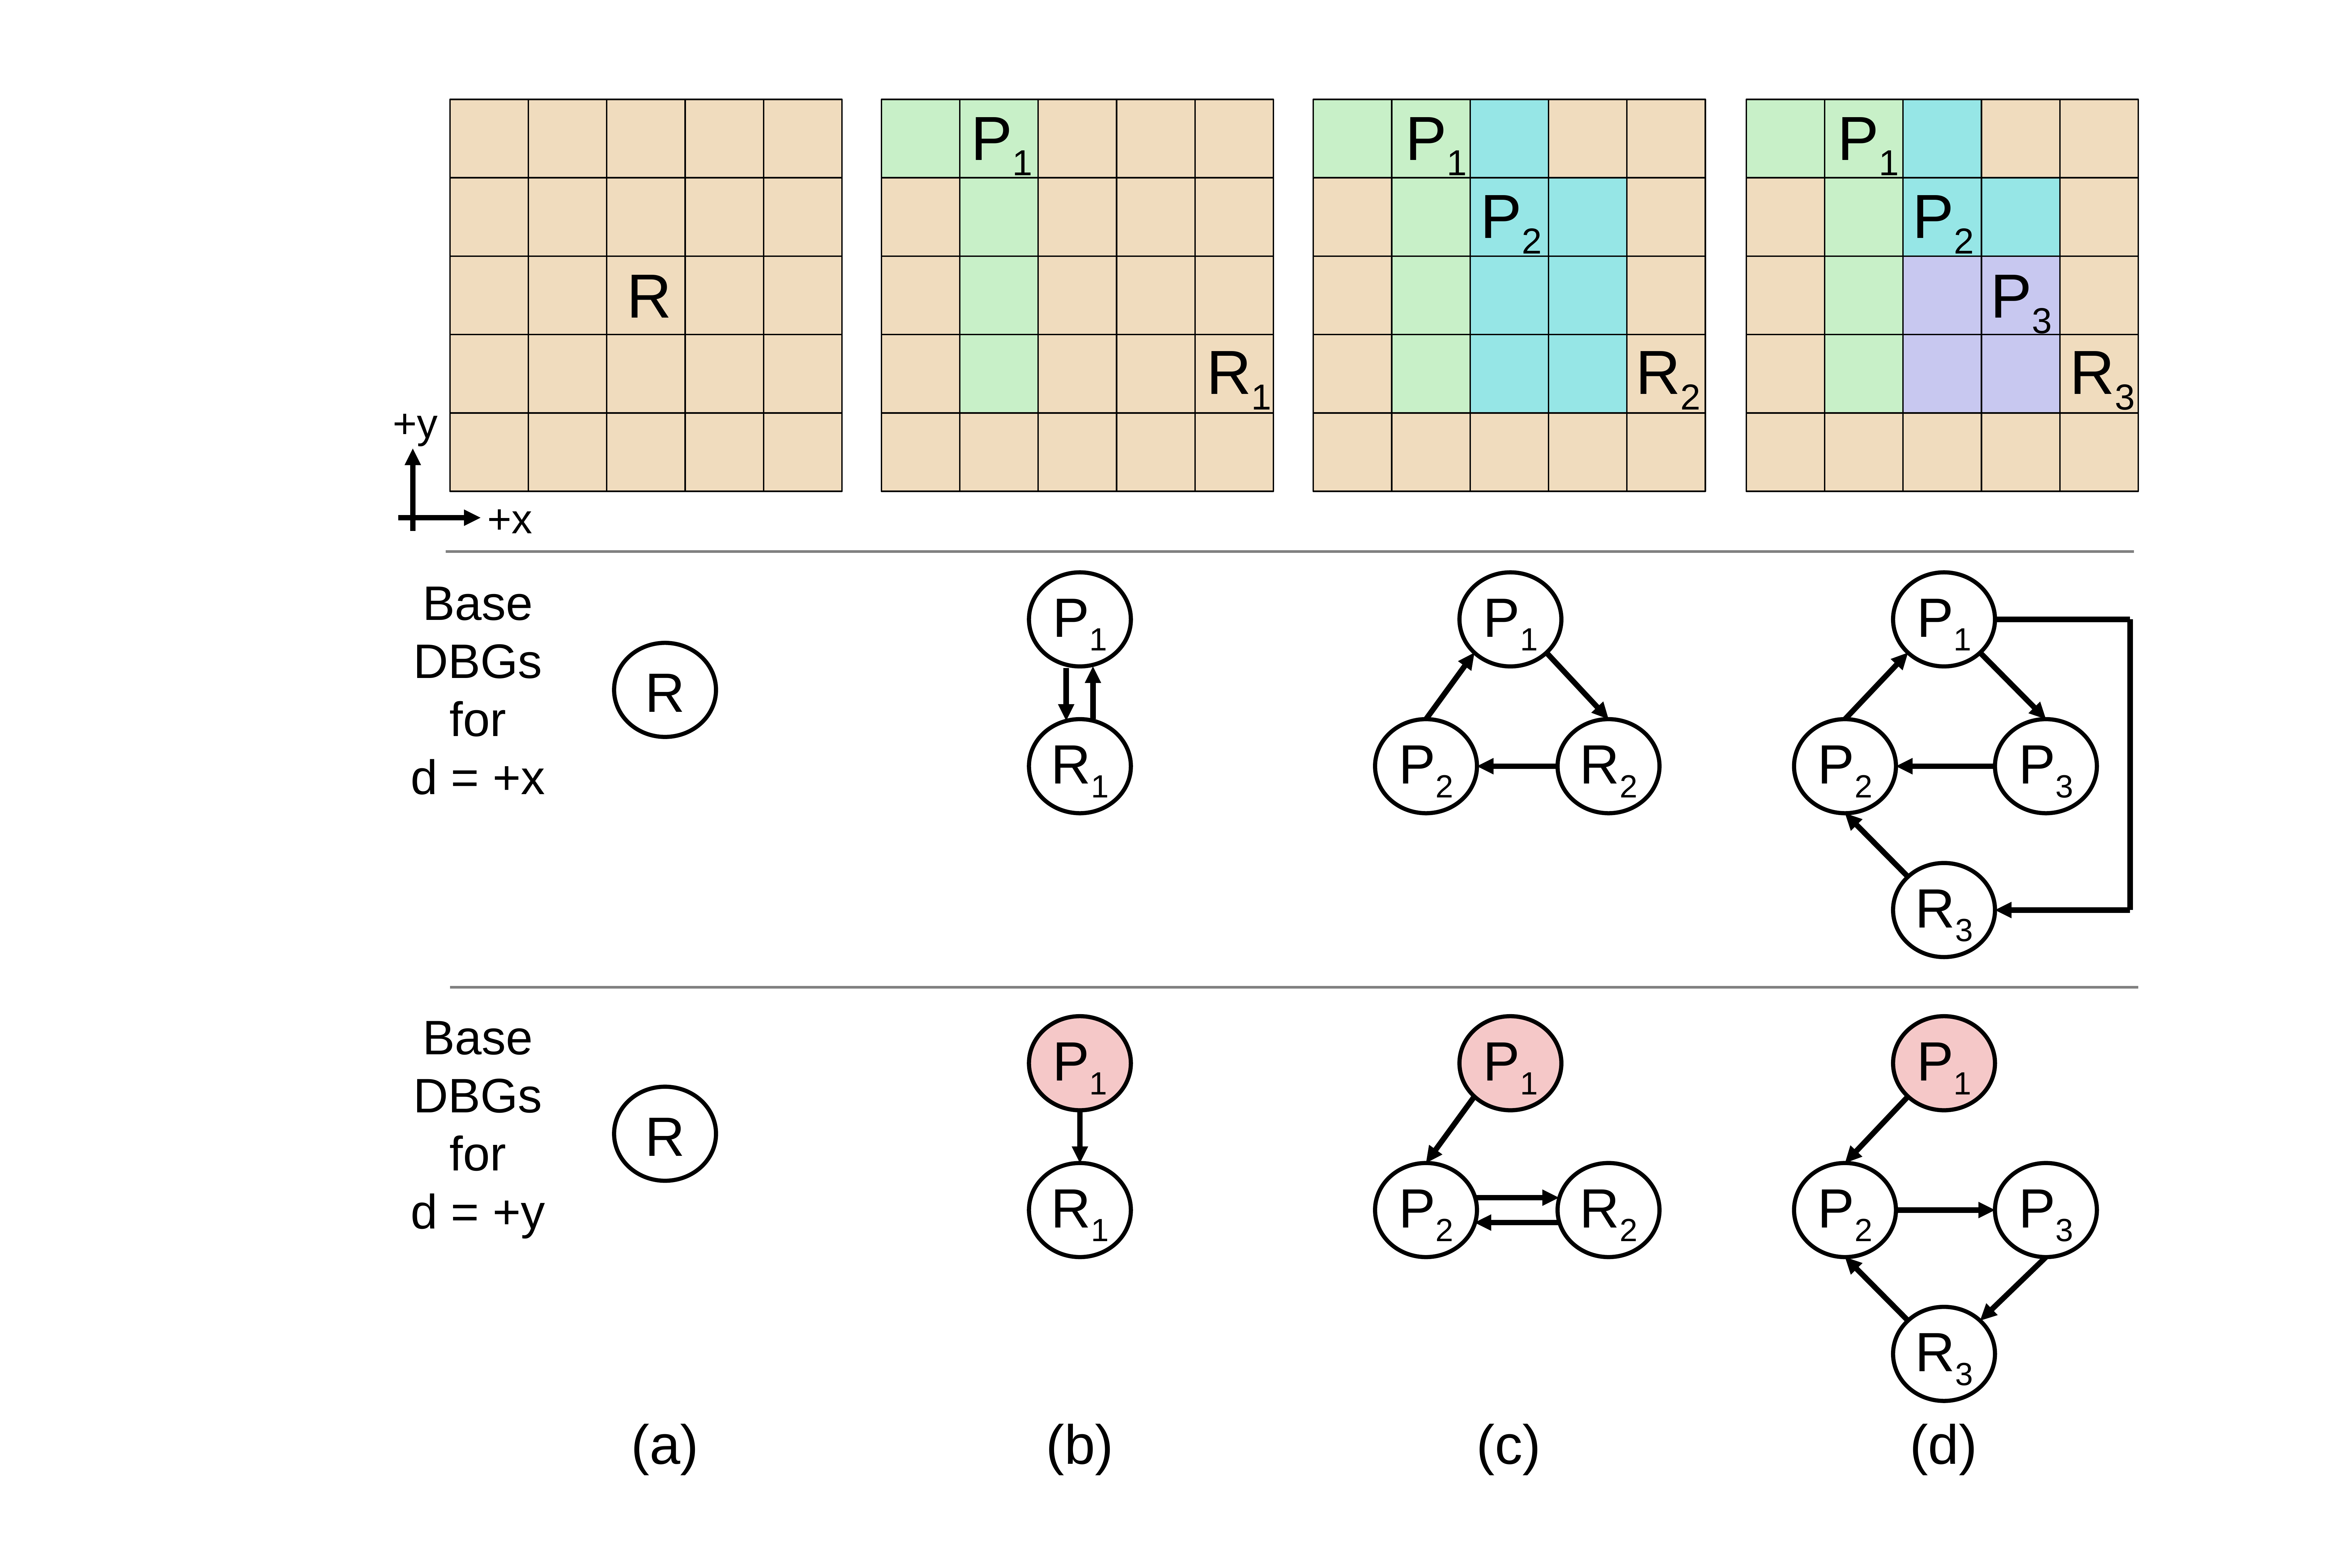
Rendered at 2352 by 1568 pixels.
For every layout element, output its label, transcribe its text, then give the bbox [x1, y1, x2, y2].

text_box (d) [1905, 1406, 1982, 1478]
text_box Base DBGs for d = +y [406, 1004, 550, 1241]
text_box Base DBGs for d = +x [406, 569, 550, 806]
text_box (b) [1041, 1406, 1119, 1478]
text_box (c) [1472, 1406, 1546, 1478]
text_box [1313, 95, 1708, 491]
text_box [614, 1016, 2097, 1401]
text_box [614, 572, 2130, 957]
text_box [388, 394, 538, 545]
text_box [881, 95, 1279, 491]
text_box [1746, 95, 2142, 491]
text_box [450, 99, 842, 491]
text_box (a) [626, 1406, 704, 1478]
